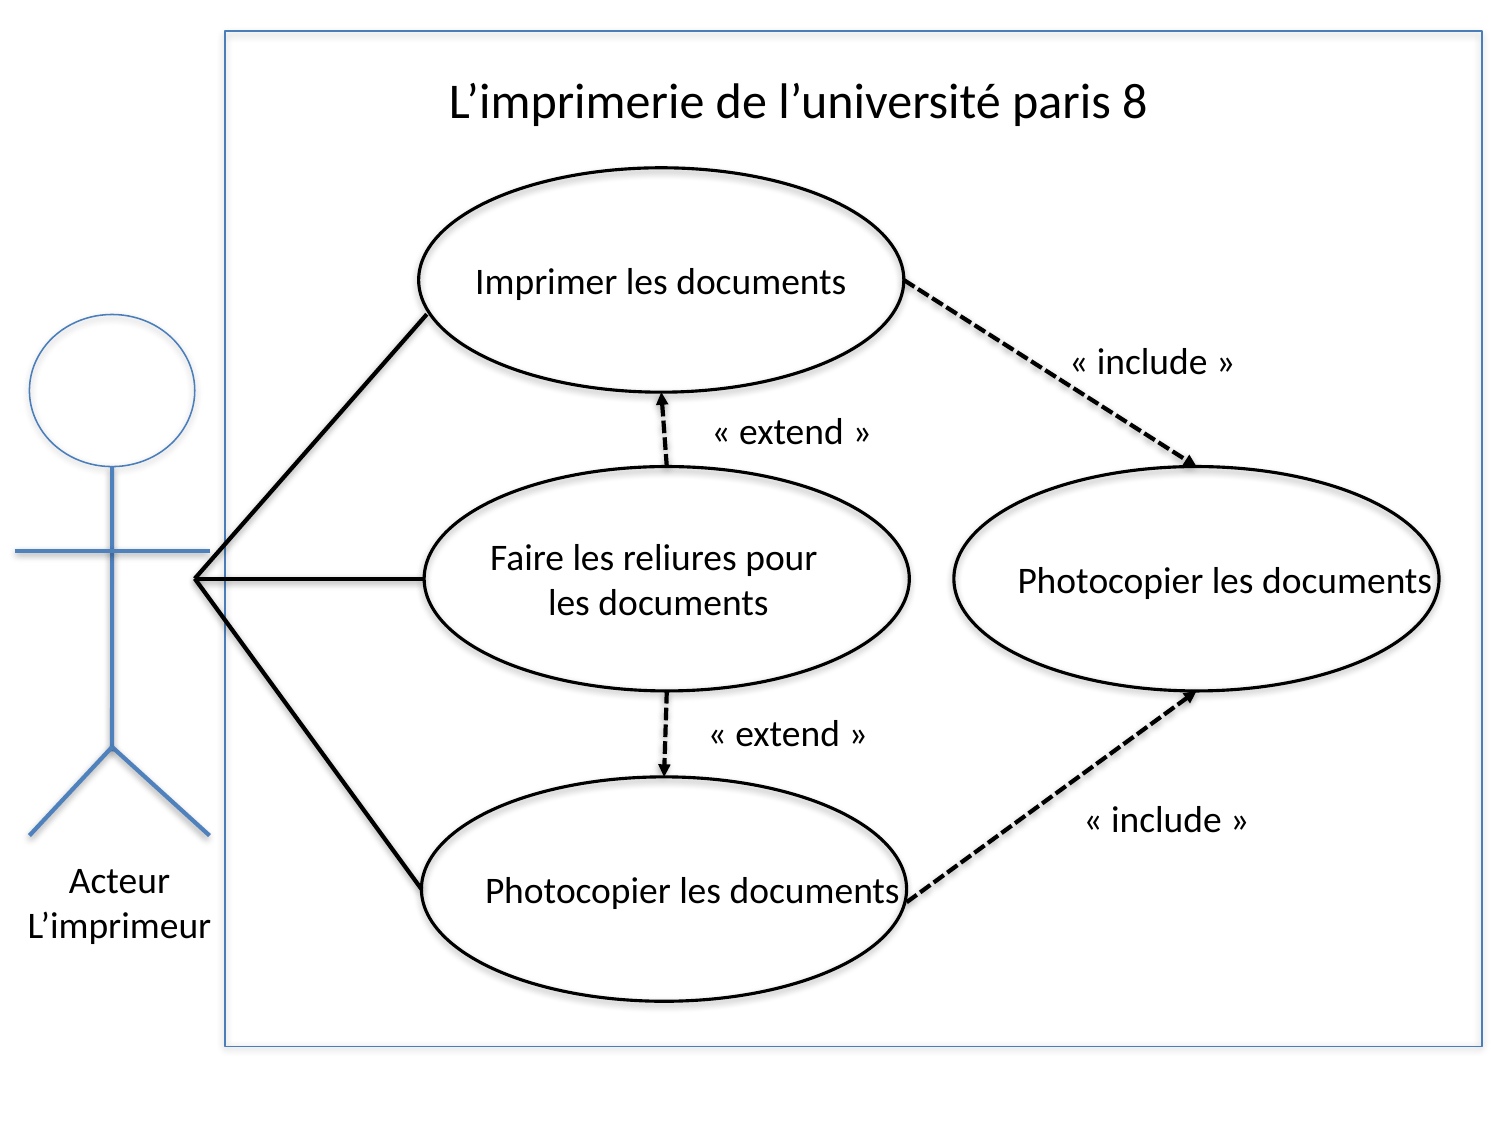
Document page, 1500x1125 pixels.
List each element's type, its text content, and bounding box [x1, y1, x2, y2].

text_box Acteur L’imprimeur [12, 849, 227, 954]
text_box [906, 690, 1197, 903]
text_box [28, 313, 189, 468]
text_box Faire les reliures pour les documents [475, 525, 842, 631]
text_box « extend » [696, 399, 887, 459]
text_box [953, 465, 1431, 692]
text_box [427, 465, 911, 692]
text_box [113, 746, 189, 836]
text_box « include » [1202, 329, 1251, 389]
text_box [29, 746, 113, 836]
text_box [194, 313, 428, 579]
text_box [224, 30, 1483, 1047]
text_box Photocopier les documents [1002, 548, 1448, 609]
text_box « include » [1202, 787, 1265, 848]
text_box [903, 279, 1197, 467]
text_box « extend » [692, 701, 883, 762]
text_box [663, 690, 667, 778]
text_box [660, 391, 667, 467]
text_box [194, 584, 422, 890]
